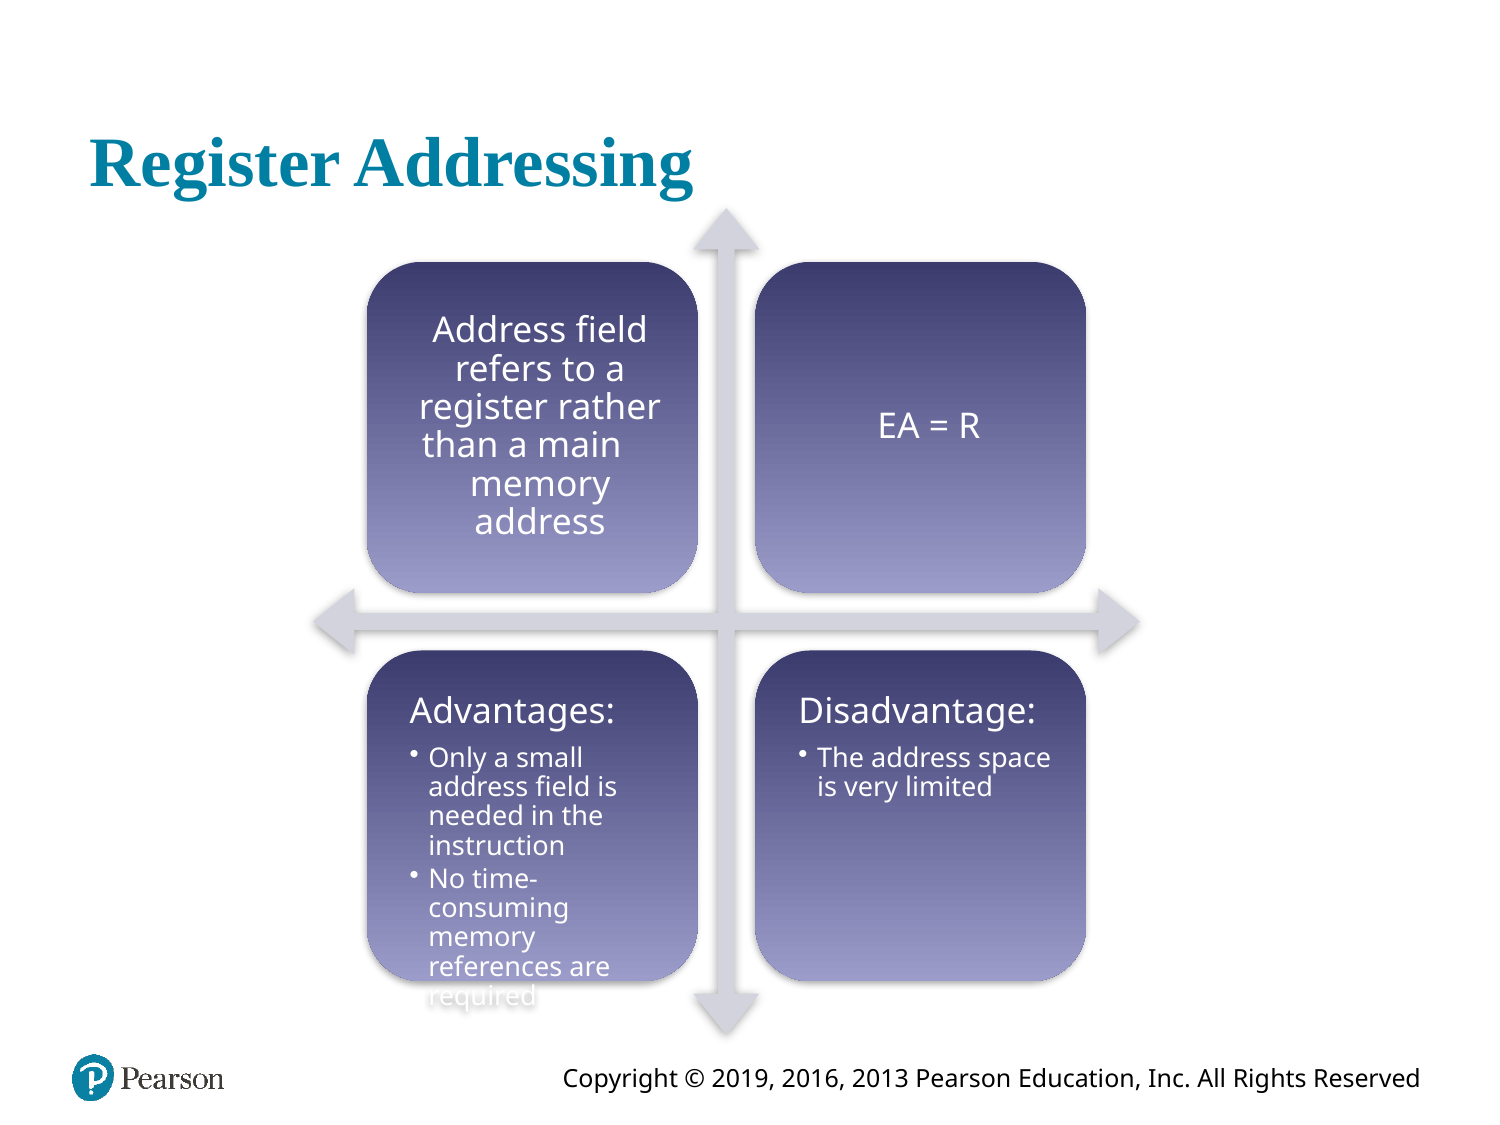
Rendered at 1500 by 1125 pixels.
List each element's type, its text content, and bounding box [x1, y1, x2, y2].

picture [99, 1054, 224, 1101]
picture [72, 1088, 82, 1101]
picture [81, 1063, 106, 1088]
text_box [64, 207, 1389, 1036]
picture [72, 1054, 88, 1070]
title Register Addressing [75, 28, 1425, 209]
